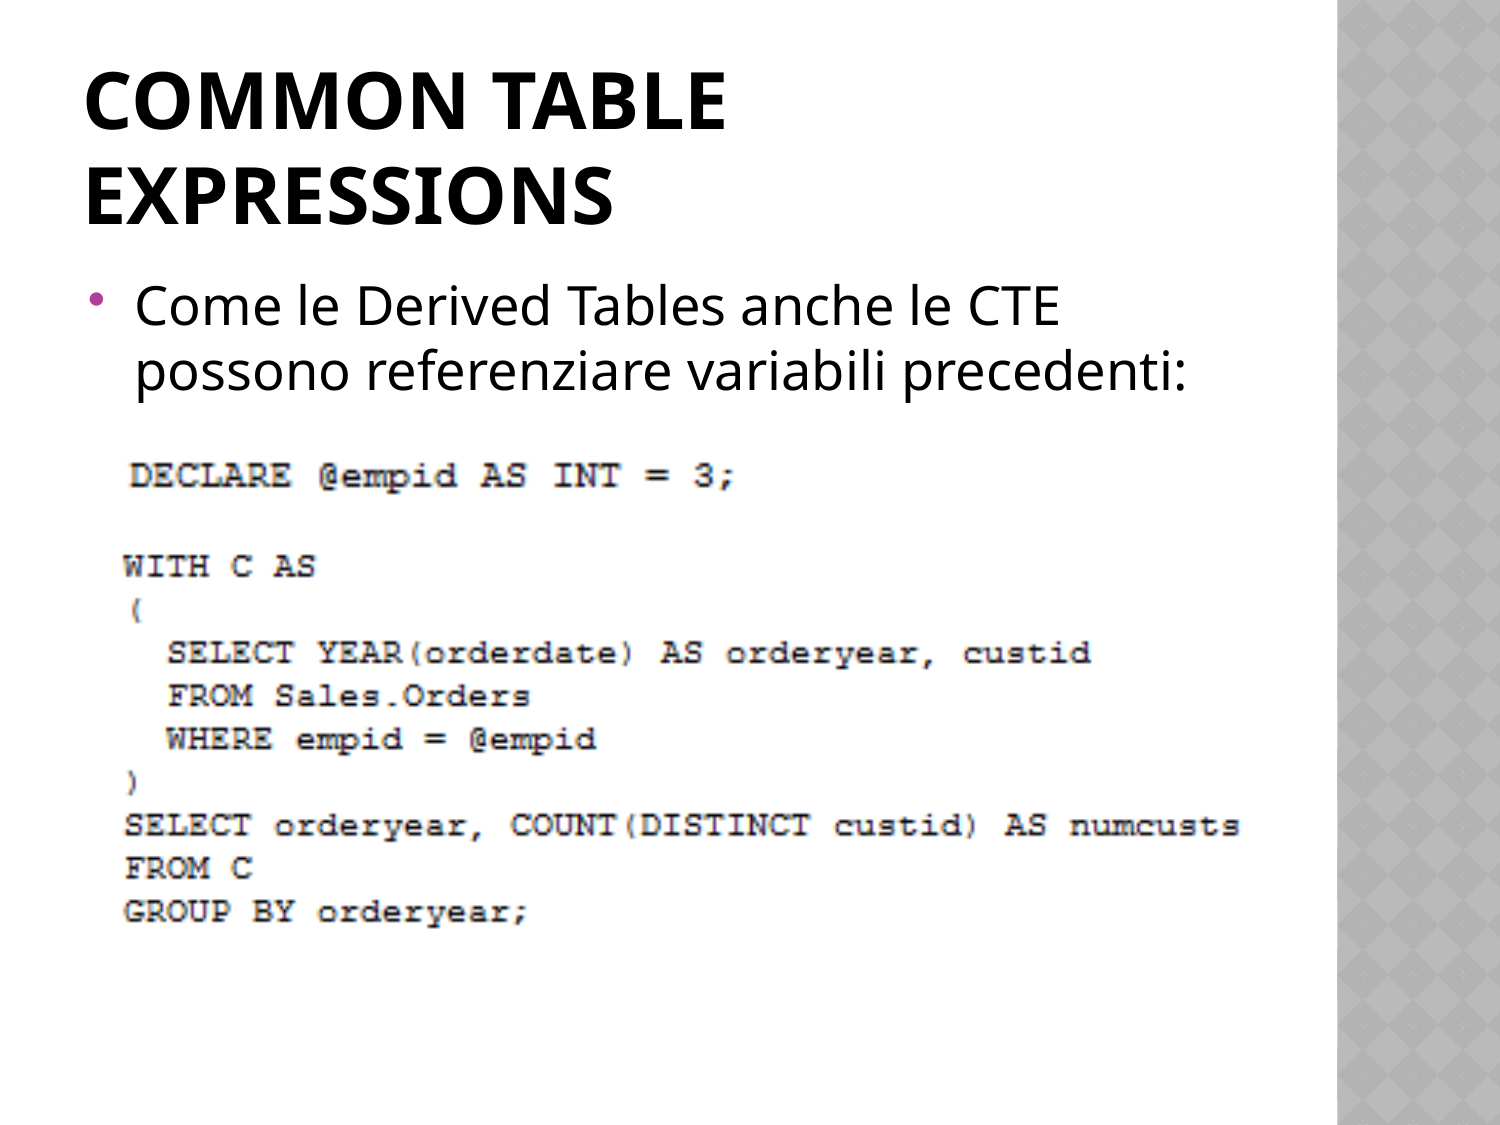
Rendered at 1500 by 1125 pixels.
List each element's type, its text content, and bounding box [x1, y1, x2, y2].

title Common table expressions [75, 52, 1263, 240]
picture [123, 443, 822, 522]
list Come le Derived Tables anche le CTE possono referenziare variabili precedenti: [75, 264, 1263, 1059]
picture [111, 550, 1265, 1012]
